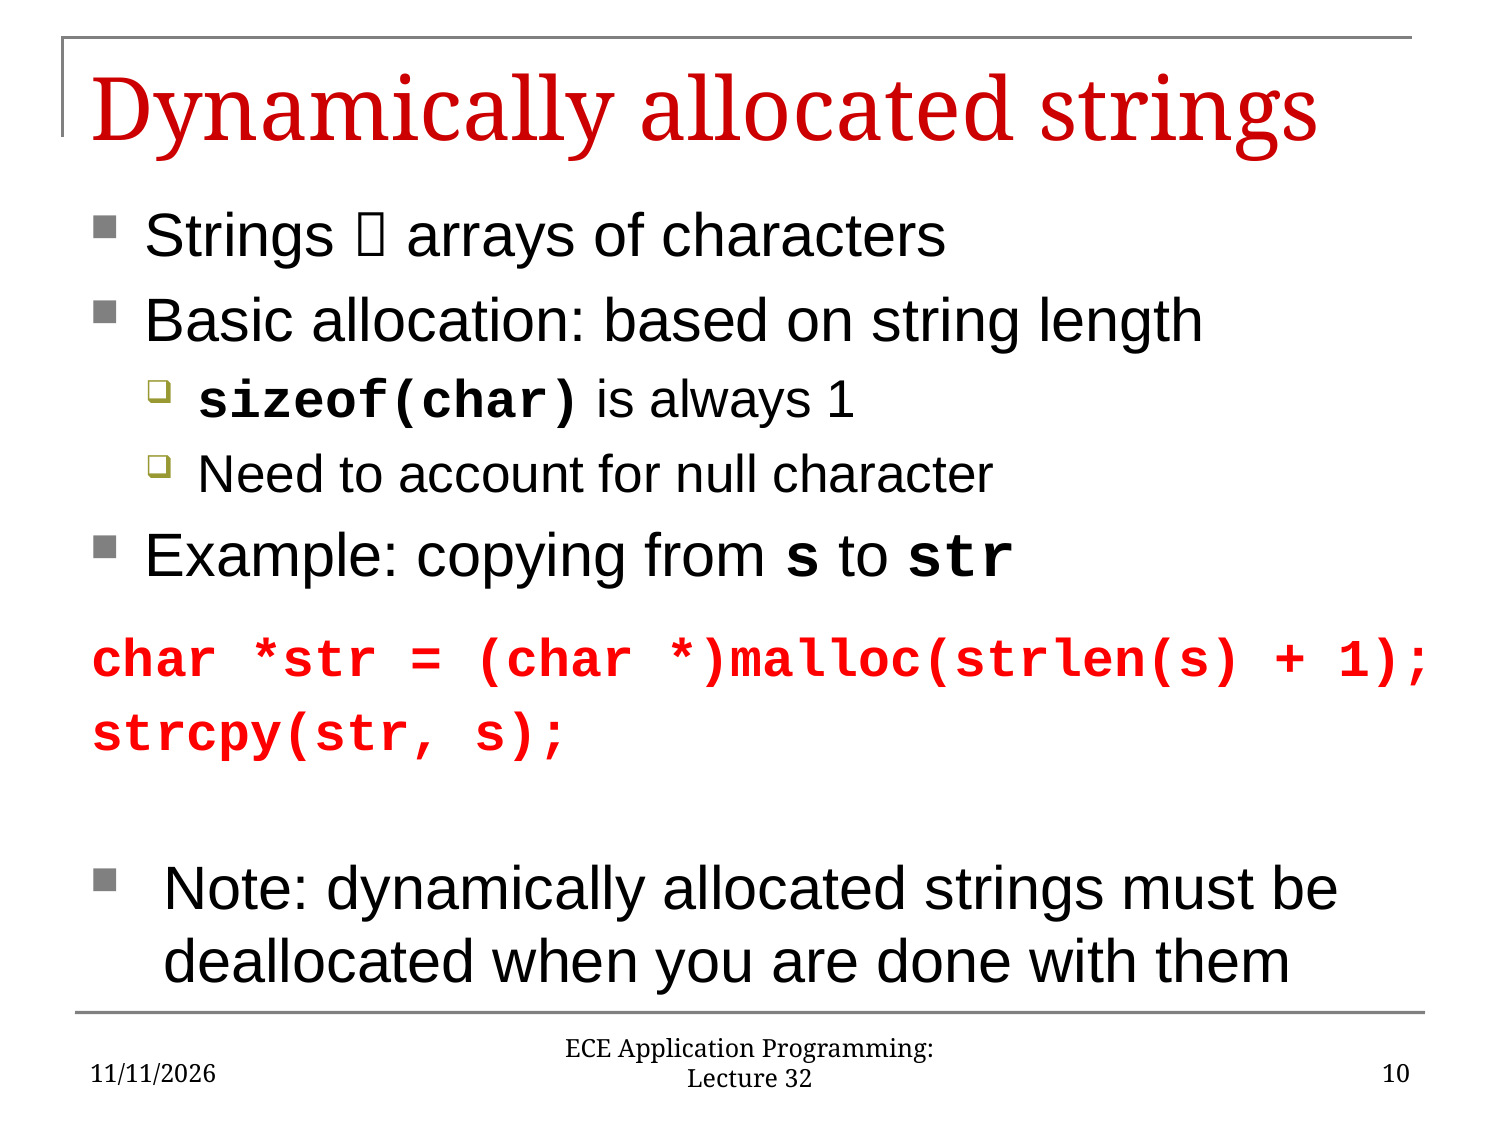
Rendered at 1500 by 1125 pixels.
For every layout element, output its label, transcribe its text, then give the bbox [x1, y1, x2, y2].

list Strings  arrays of characters Basic allocation: based on string length sizeof(char) is always 1 Need to account for null character Example: copying from s to str char *str = (char *)malloc(strlen(s) + 1); strcpy(str, s); Note: dynamically allocated strings must be deallocated when you are done with them [75, 187, 1475, 1006]
slide_number 10 [1074, 1023, 1426, 1100]
footer ECE Application Programming: Lecture 32 [512, 1024, 988, 1101]
title Dynamically allocated strings [75, 45, 1425, 163]
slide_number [74, 1023, 426, 1100]
